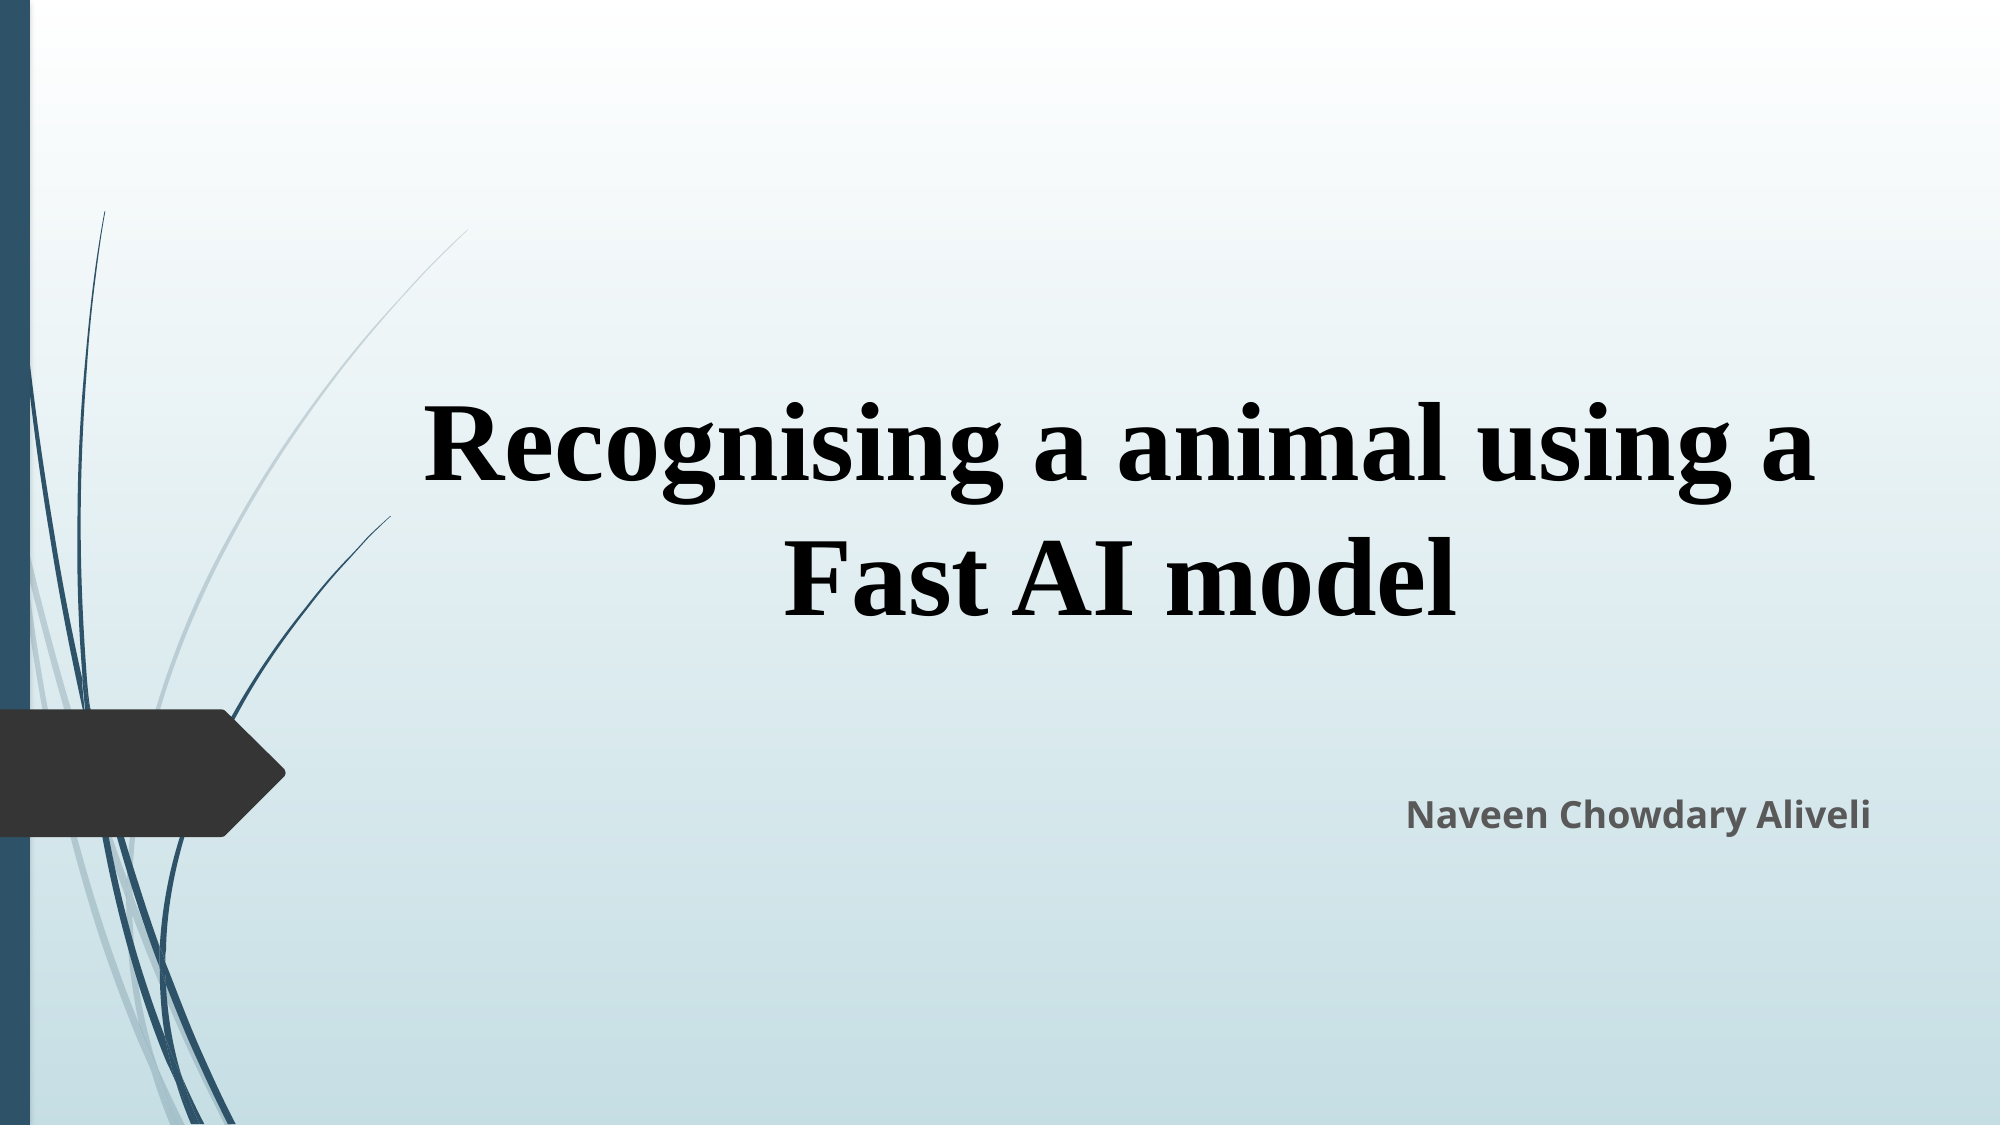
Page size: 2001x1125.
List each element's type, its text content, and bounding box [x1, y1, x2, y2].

title Recognising a animal using a Fast AI model [389, 274, 1852, 646]
subtitle Naveen Chowdary Aliveli [424, 783, 1888, 969]
